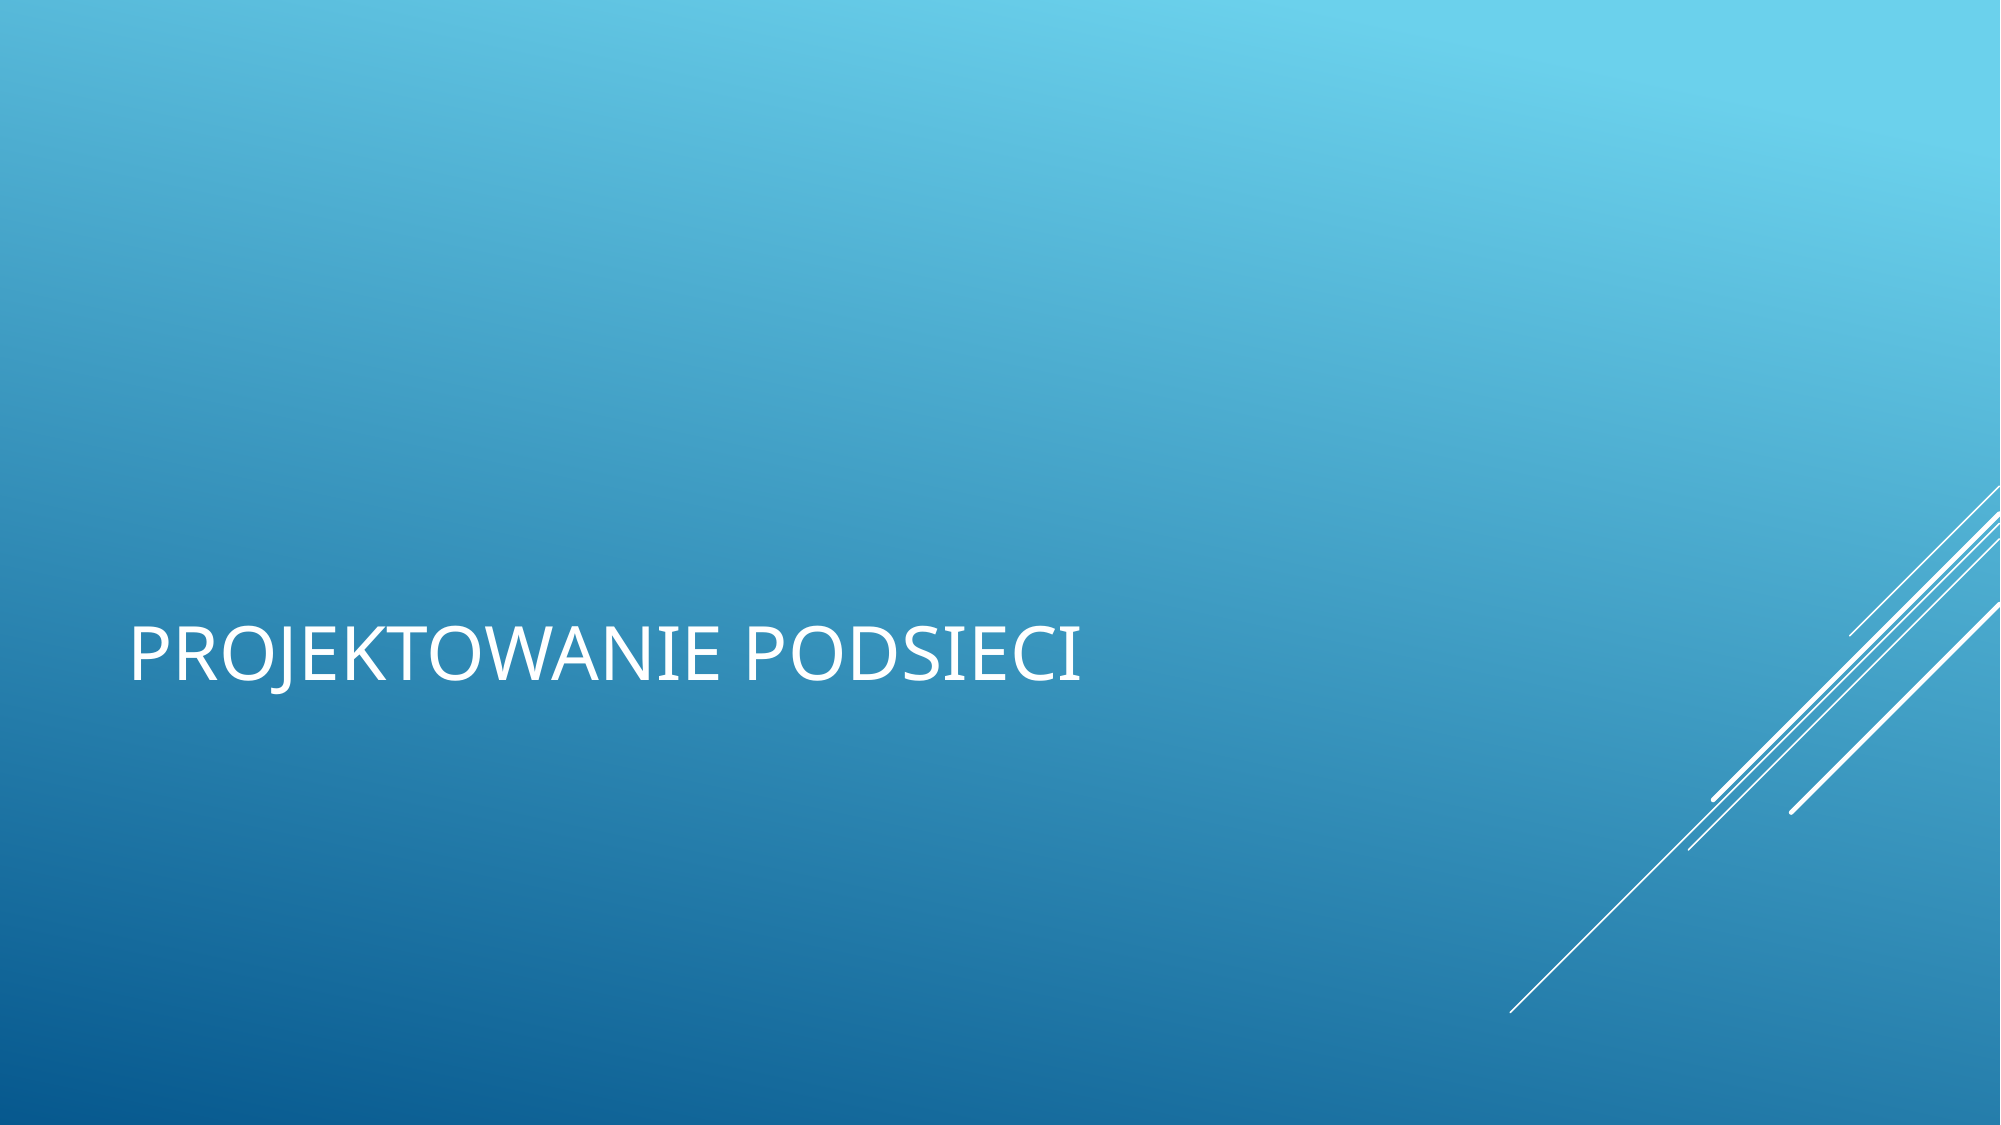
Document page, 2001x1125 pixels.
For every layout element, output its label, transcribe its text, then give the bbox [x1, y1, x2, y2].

title Projektowanie Podsieci [112, 329, 1513, 704]
